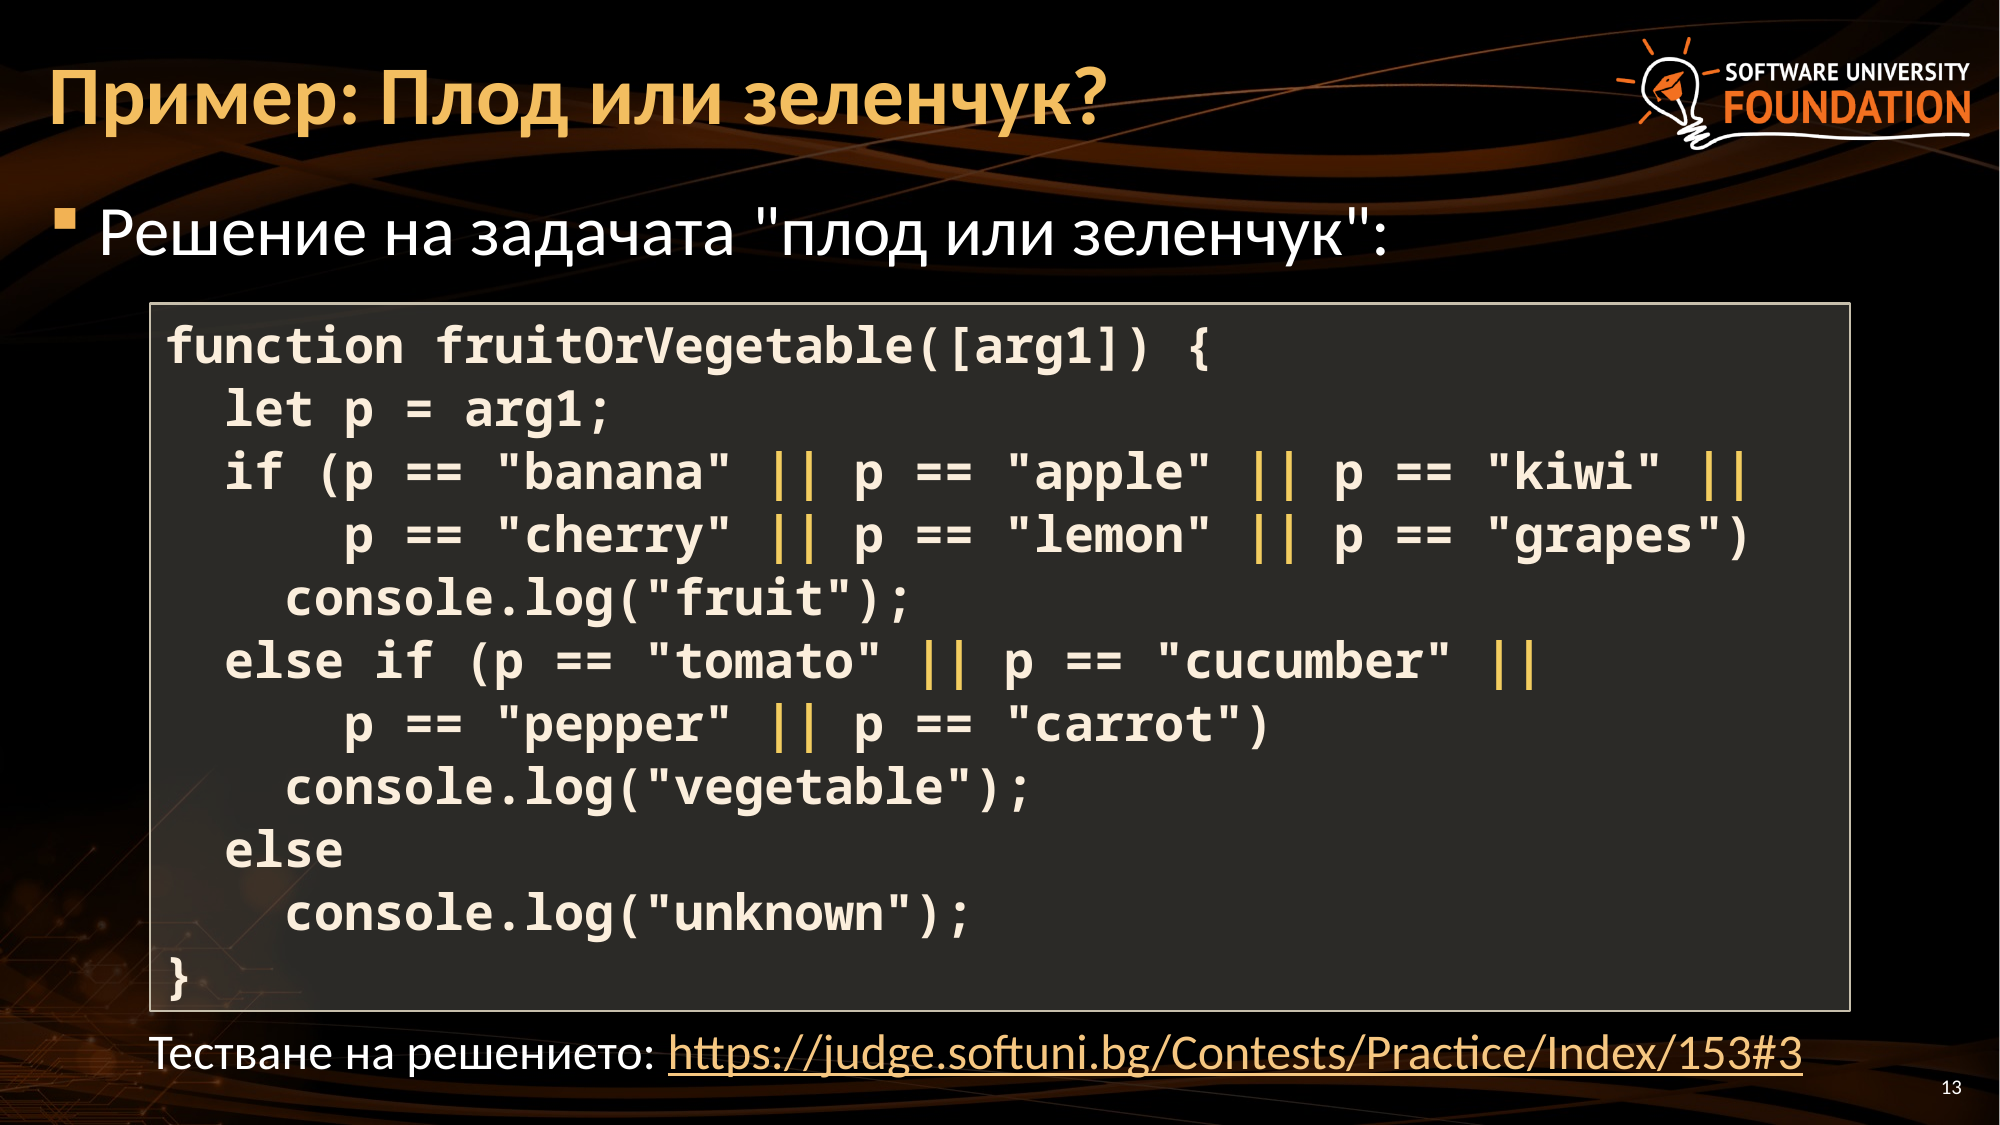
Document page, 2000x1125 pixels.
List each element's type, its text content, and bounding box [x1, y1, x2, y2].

text_box function fruitOrVegetable([arg1]) { let p = arg1; if (p == "banana" || p == "apple" || p == "kiwi" || p == "cherry" || p == "lemon" || p == "grapes") console.log("fruit"); else if (p == "tomato" || p == "cucumber" || p == "pepper" || p == "carrot") console.log("vegetable"); else console.log("unknown"); } [149, 303, 1850, 1011]
title Пример: Плод или зеленчук? [30, 6, 1602, 189]
picture [0, 0, 2000, 1125]
text_box Тестване на решението: https://judge.softuni.bg/Contests/Practice/Index/153#3 [133, 1011, 1884, 1087]
list Решение на задачата "плод или зеленчук": [31, 174, 1968, 1089]
slide_number 13 [1897, 1089, 1968, 1103]
